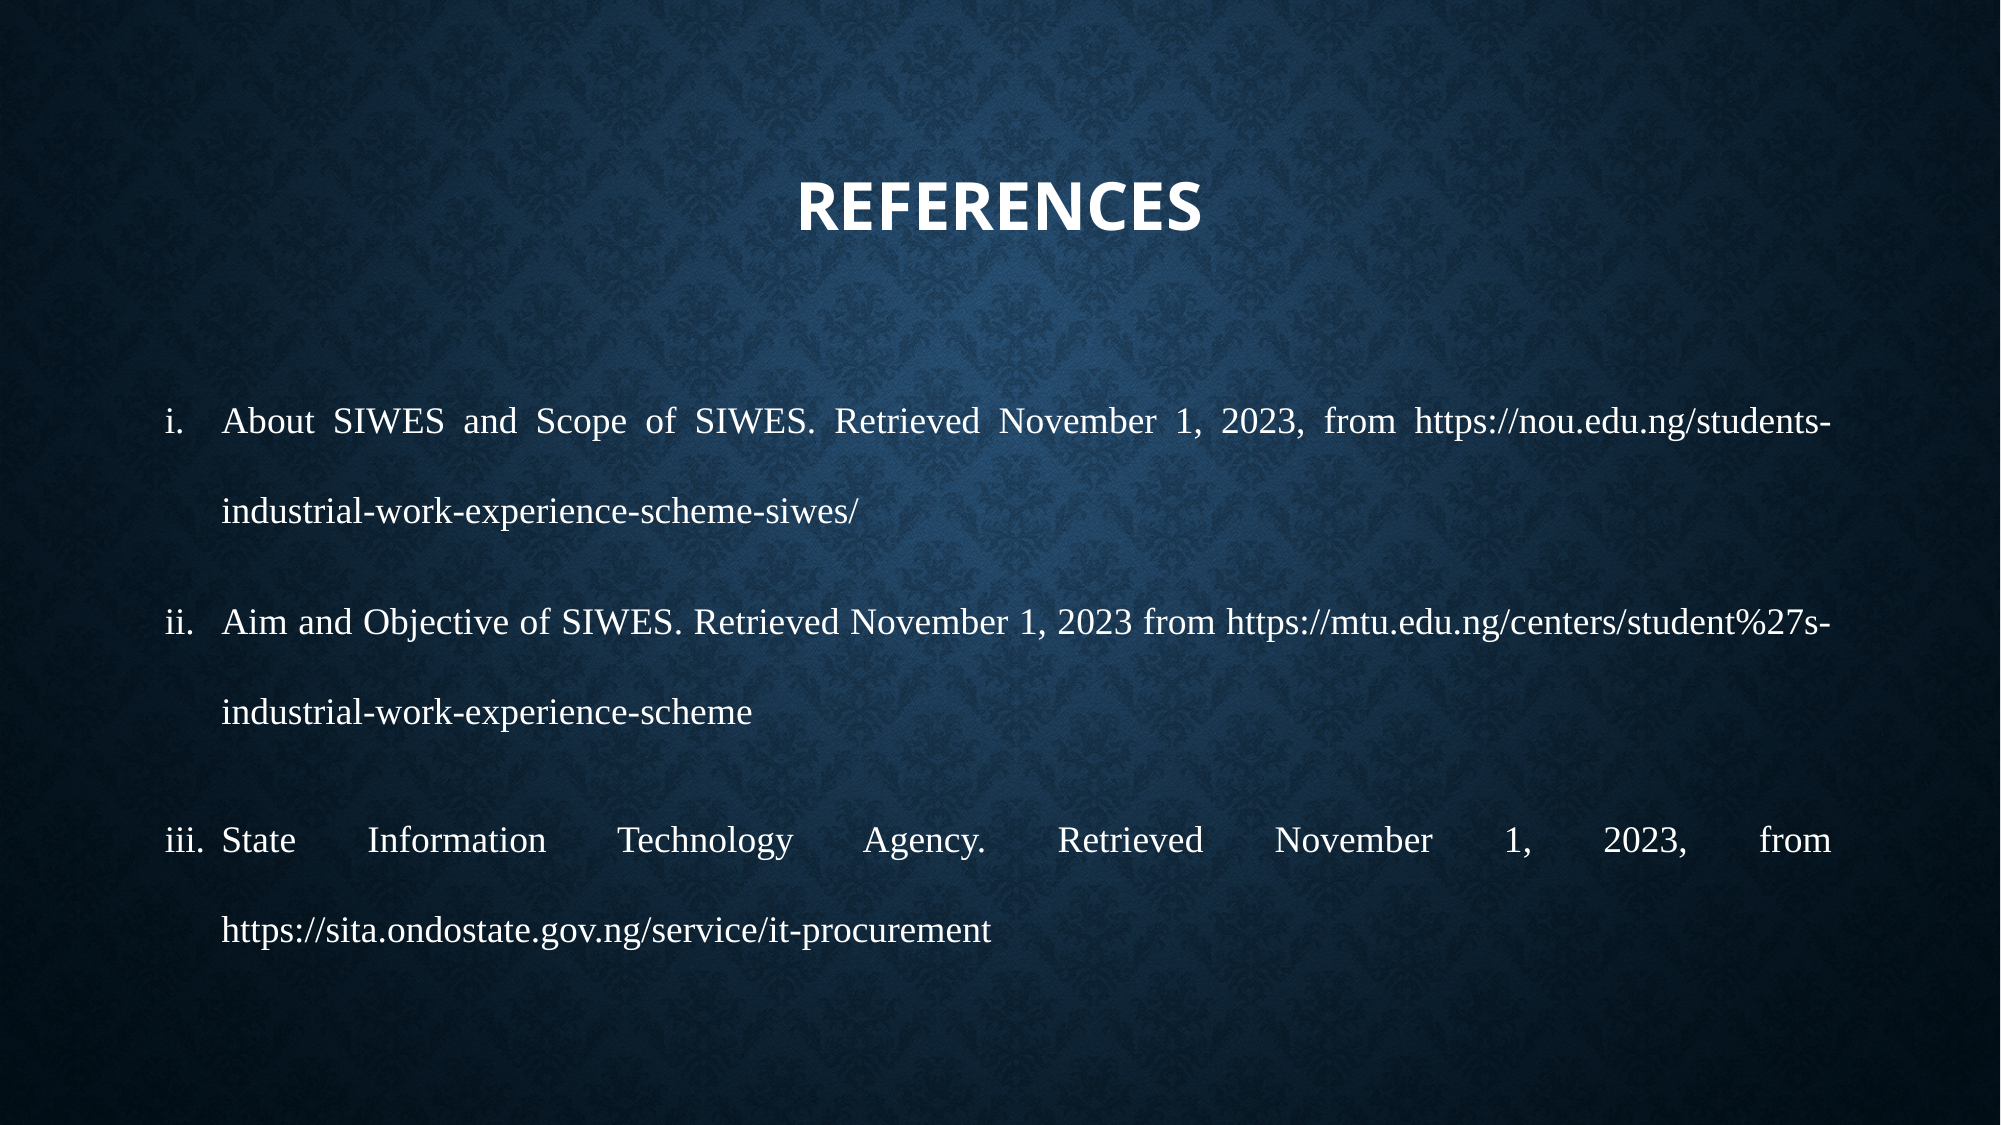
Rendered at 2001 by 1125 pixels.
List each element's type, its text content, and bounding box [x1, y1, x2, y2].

list About SIWES and Scope of SIWES. Retrieved November 1, 2023, from https://nou.edu.ng/students-industrial-work-experience-scheme-siwes/ Aim and Objective of SIWES. Retrieved November 1, 2023 from https://mtu.edu.ng/centers/student%27s-industrial-work-experience-scheme State Information Technology Agency. Retrieved November 1, 2023, from https://sita.ondostate.gov.ng/service/it-procurement [149, 343, 1849, 1057]
title references [149, 99, 1849, 318]
